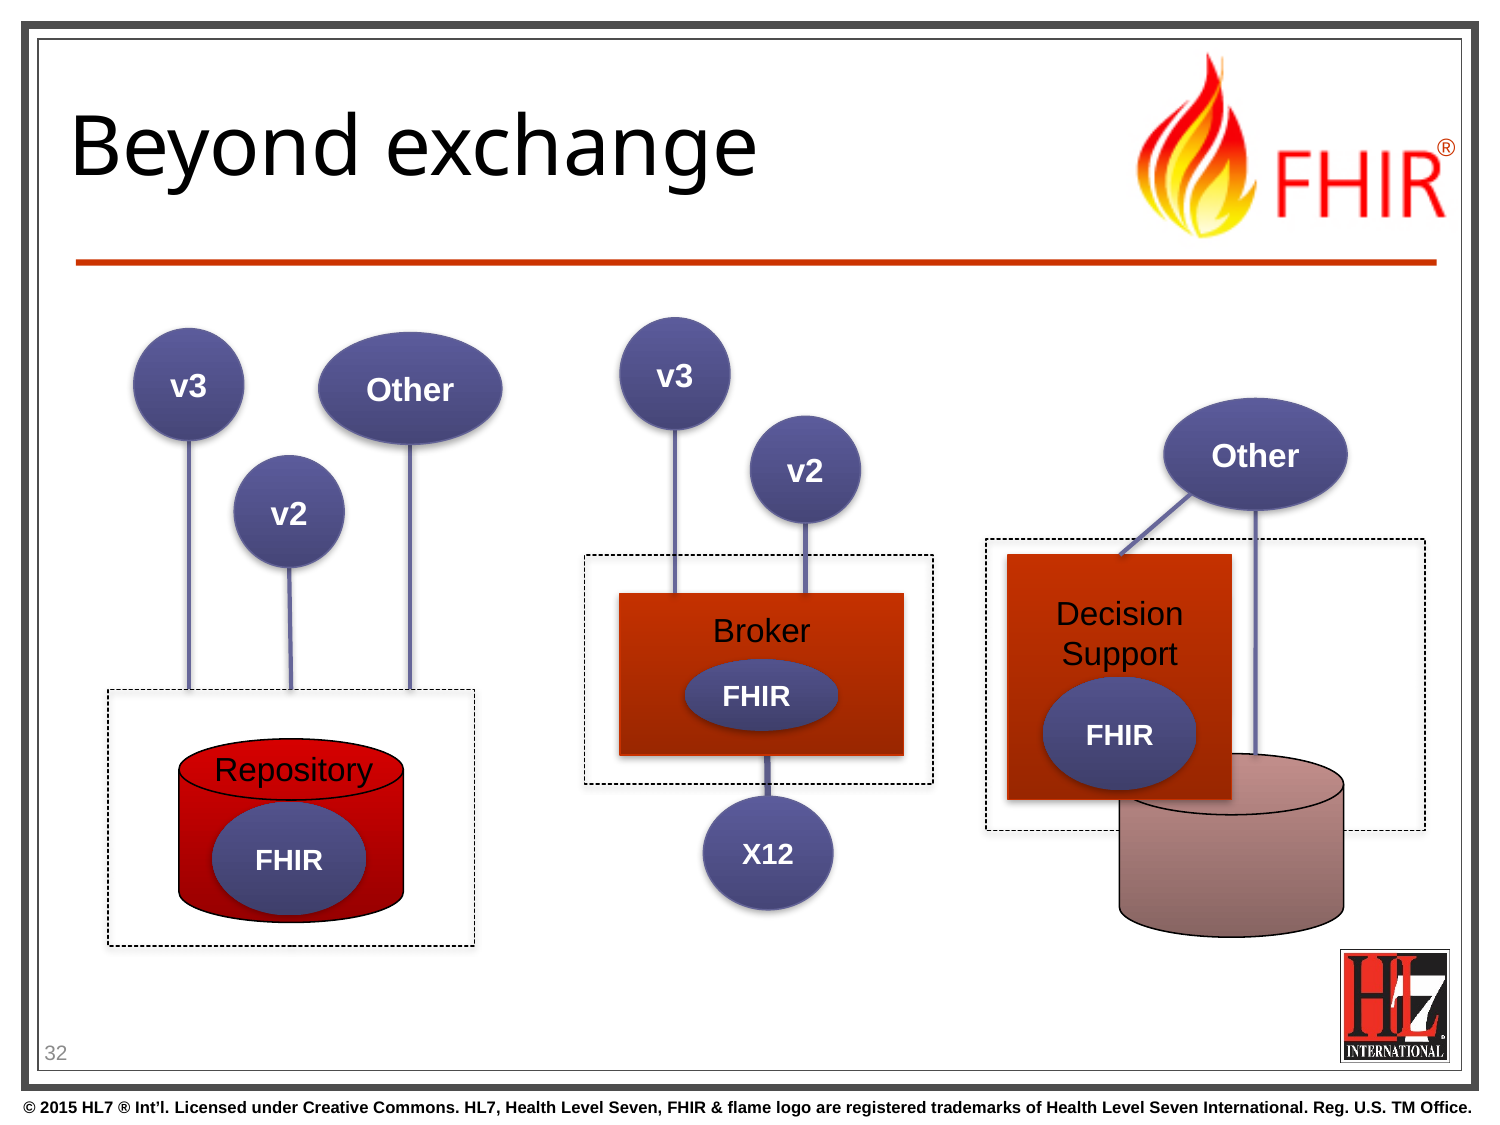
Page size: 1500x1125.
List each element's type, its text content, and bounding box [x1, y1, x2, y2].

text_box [1119, 493, 1192, 556]
text_box FHIR [769, 659, 839, 731]
slide_number 32 [29, 1034, 148, 1071]
text_box X12 [702, 795, 834, 911]
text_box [750, 416, 861, 594]
text_box FHIR [1043, 676, 1184, 791]
text_box FHIR [684, 659, 765, 731]
text_box FHIR [212, 802, 366, 916]
text_box [1322, 538, 1426, 831]
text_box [233, 455, 313, 690]
picture [1340, 949, 1450, 1063]
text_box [619, 317, 731, 594]
text_box [1119, 765, 1344, 938]
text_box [318, 332, 503, 690]
picture [1124, 42, 1458, 249]
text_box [1163, 398, 1348, 756]
text_box [985, 538, 1119, 831]
text_box Repository [184, 740, 404, 796]
text_box [584, 554, 934, 785]
text_box Decision Support [1007, 554, 1232, 800]
text_box [107, 688, 475, 947]
title Beyond exchange [53, 54, 1128, 249]
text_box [133, 328, 244, 690]
